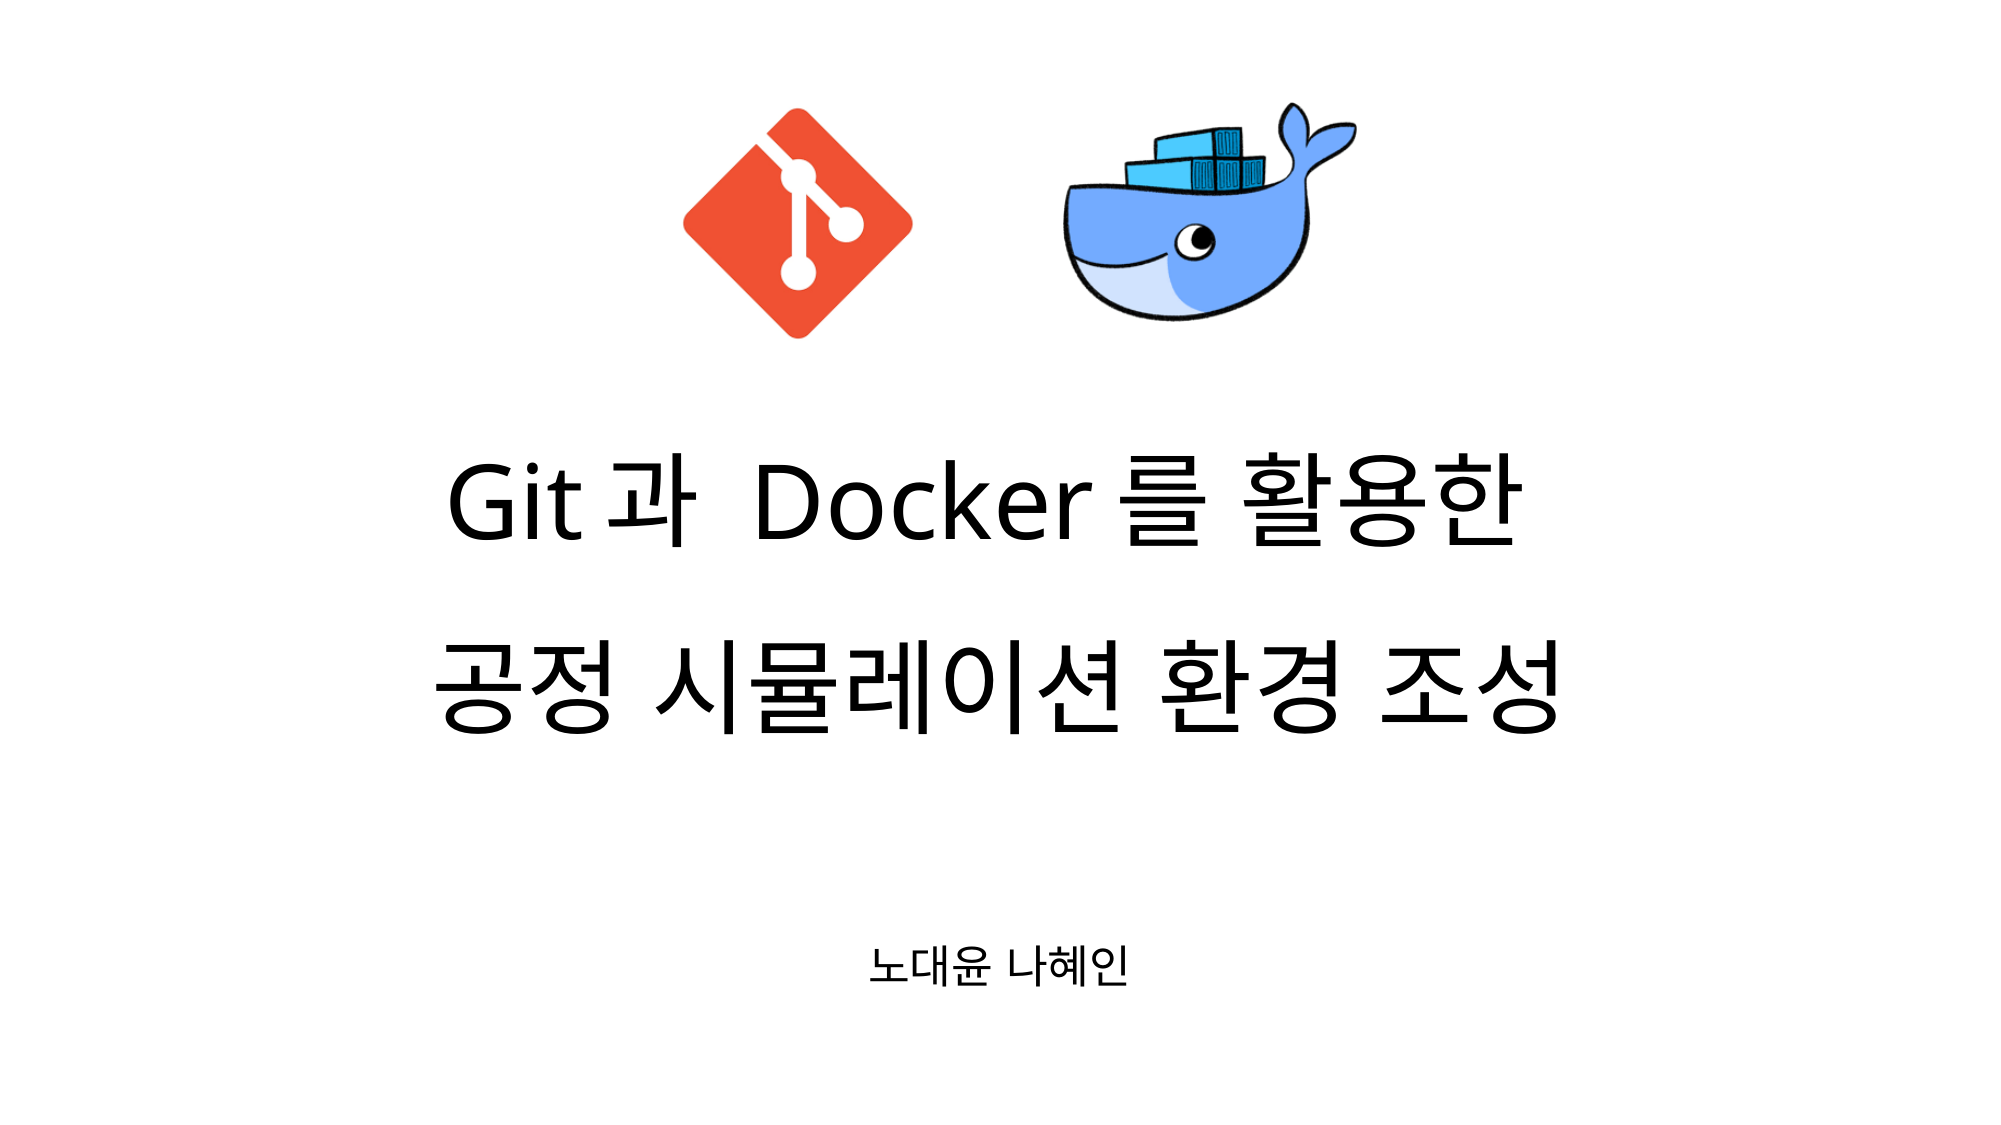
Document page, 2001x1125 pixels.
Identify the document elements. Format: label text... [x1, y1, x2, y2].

picture [1063, 102, 1357, 322]
subtitle 노대윤 나혜인 [249, 728, 1750, 1001]
picture [677, 102, 919, 345]
title Git과 Docker를 활용한 공정 시뮬레이션 환경 조성 [249, 362, 1750, 728]
